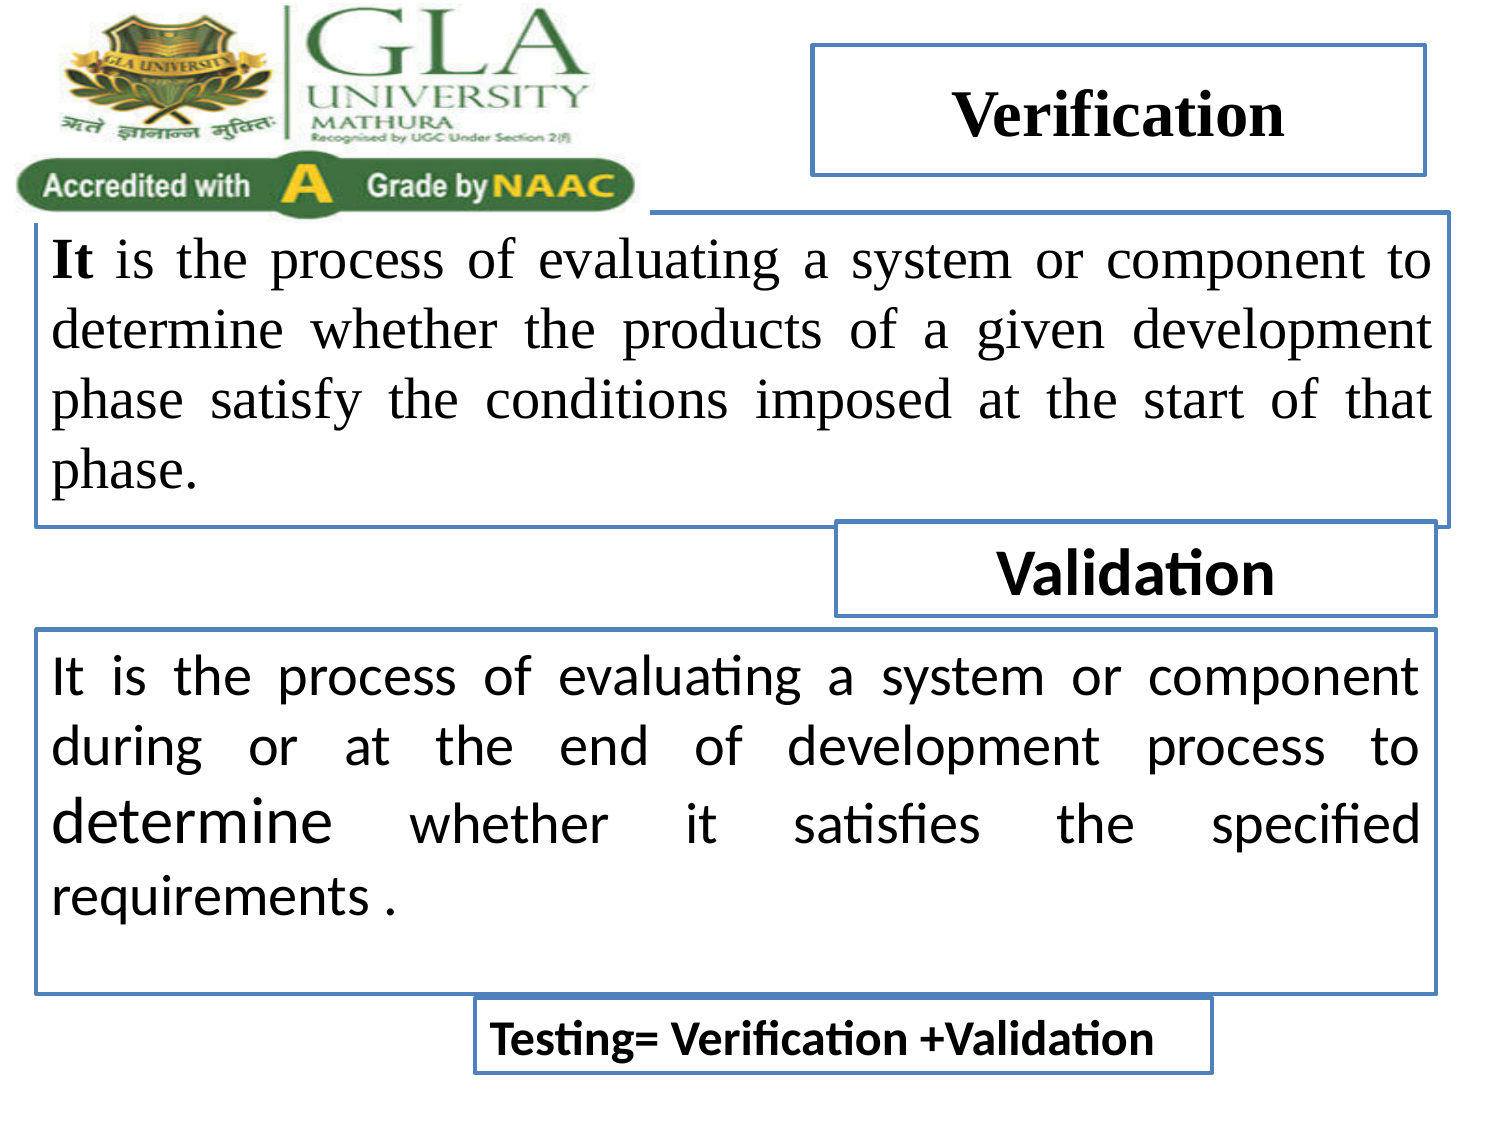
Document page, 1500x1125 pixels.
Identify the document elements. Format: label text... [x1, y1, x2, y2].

text_box It is the process of evaluating a system or component during or at the end of development process to determine whether it satisfies the specified requirements . [34, 627, 1438, 996]
picture [0, 3, 651, 223]
text_box Validation [834, 519, 1438, 618]
title Verification [810, 43, 1427, 177]
text_box Testing= Verification +Validation [473, 996, 1214, 1075]
list It is the process of evaluating a system or component to determine whether the products of a given development phase satisfy the conditions imposed at the start of that phase. [34, 210, 1451, 529]
